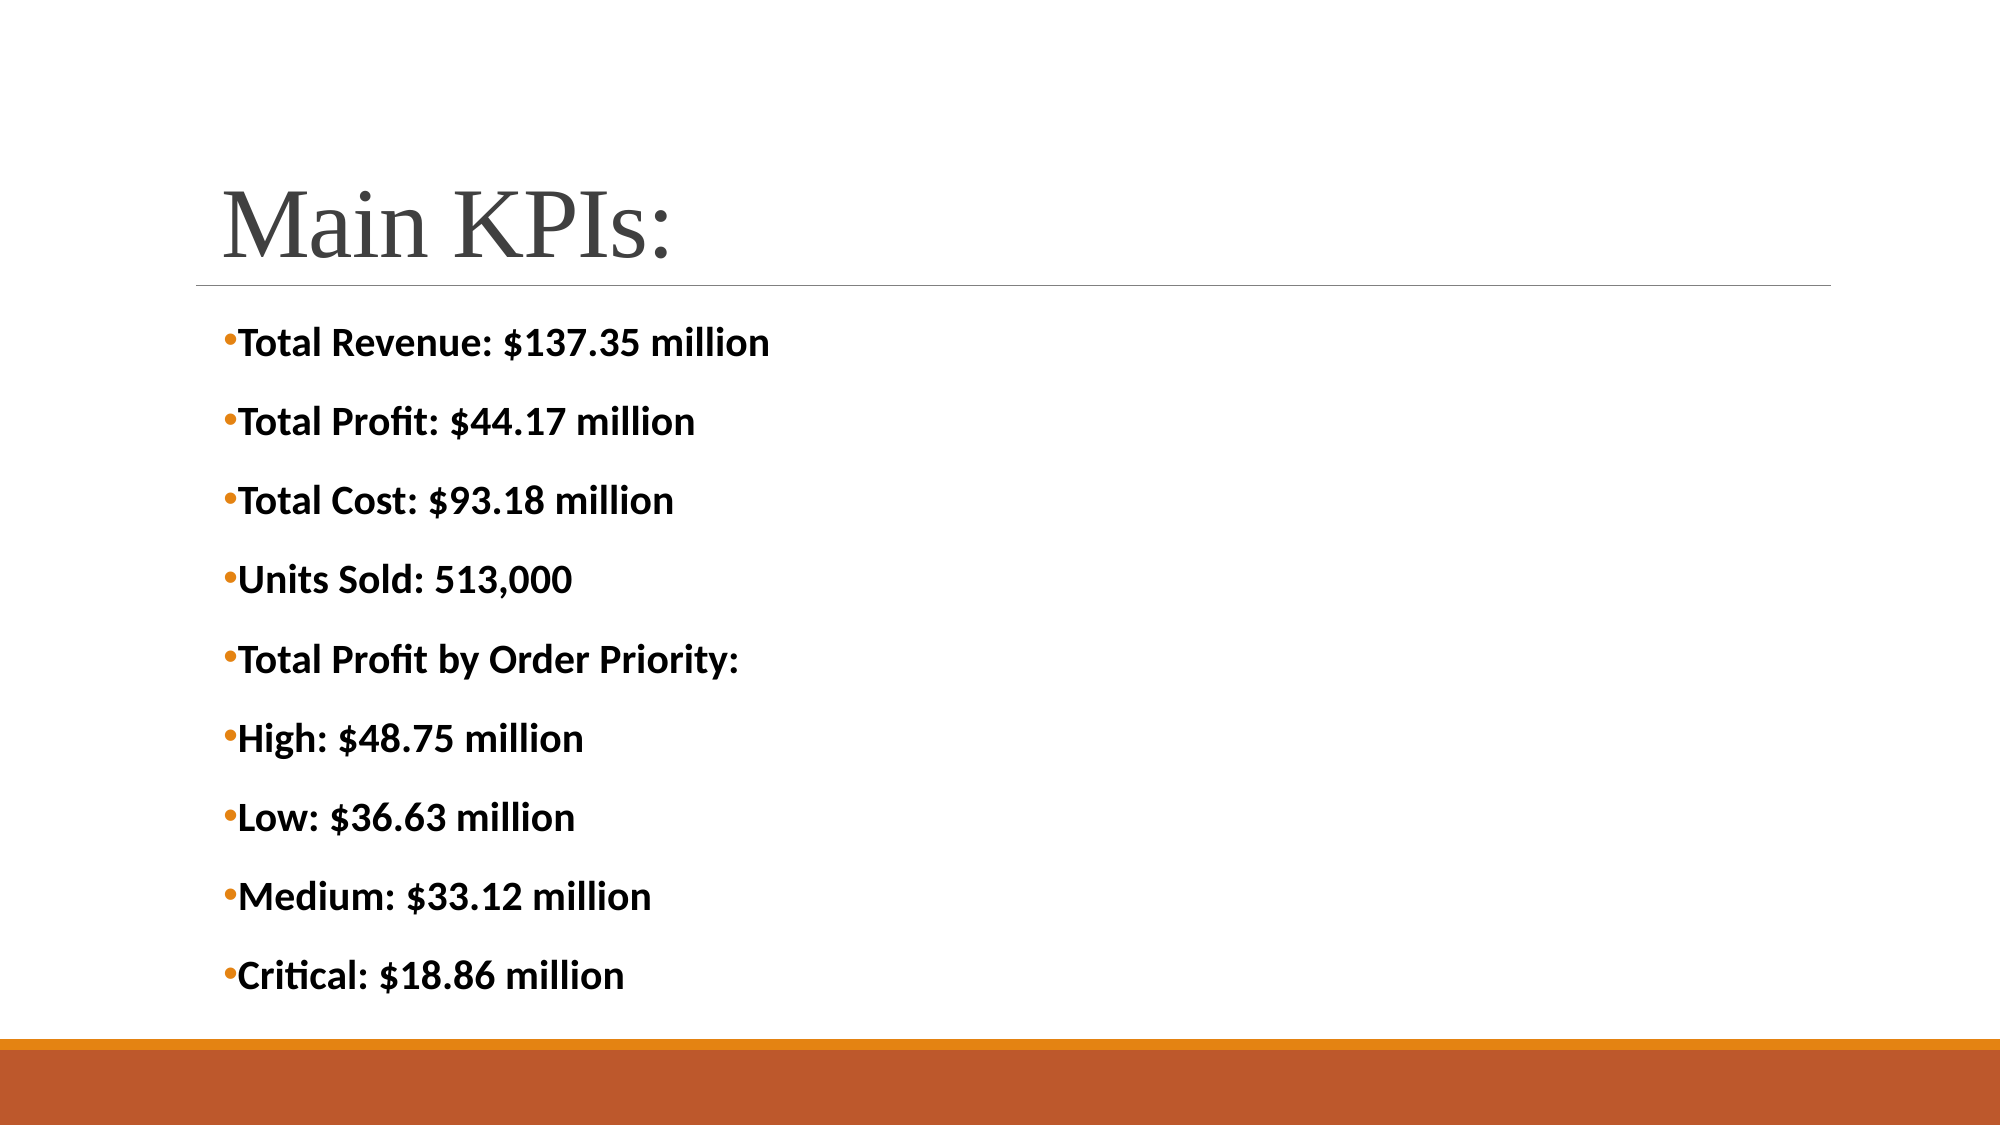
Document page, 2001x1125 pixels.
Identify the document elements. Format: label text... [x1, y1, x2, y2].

list Total Revenue: $137.35 million Total Profit: $44.17 million Total Cost: $93.18 million Units Sold: 513,000 Total Profit by Order Priority: High: $48.75 million Low: $36.63 million Medium: $33.12 million Critical: $18.86 million [180, 307, 1377, 1055]
title Main KPIs: [180, 47, 1830, 285]
